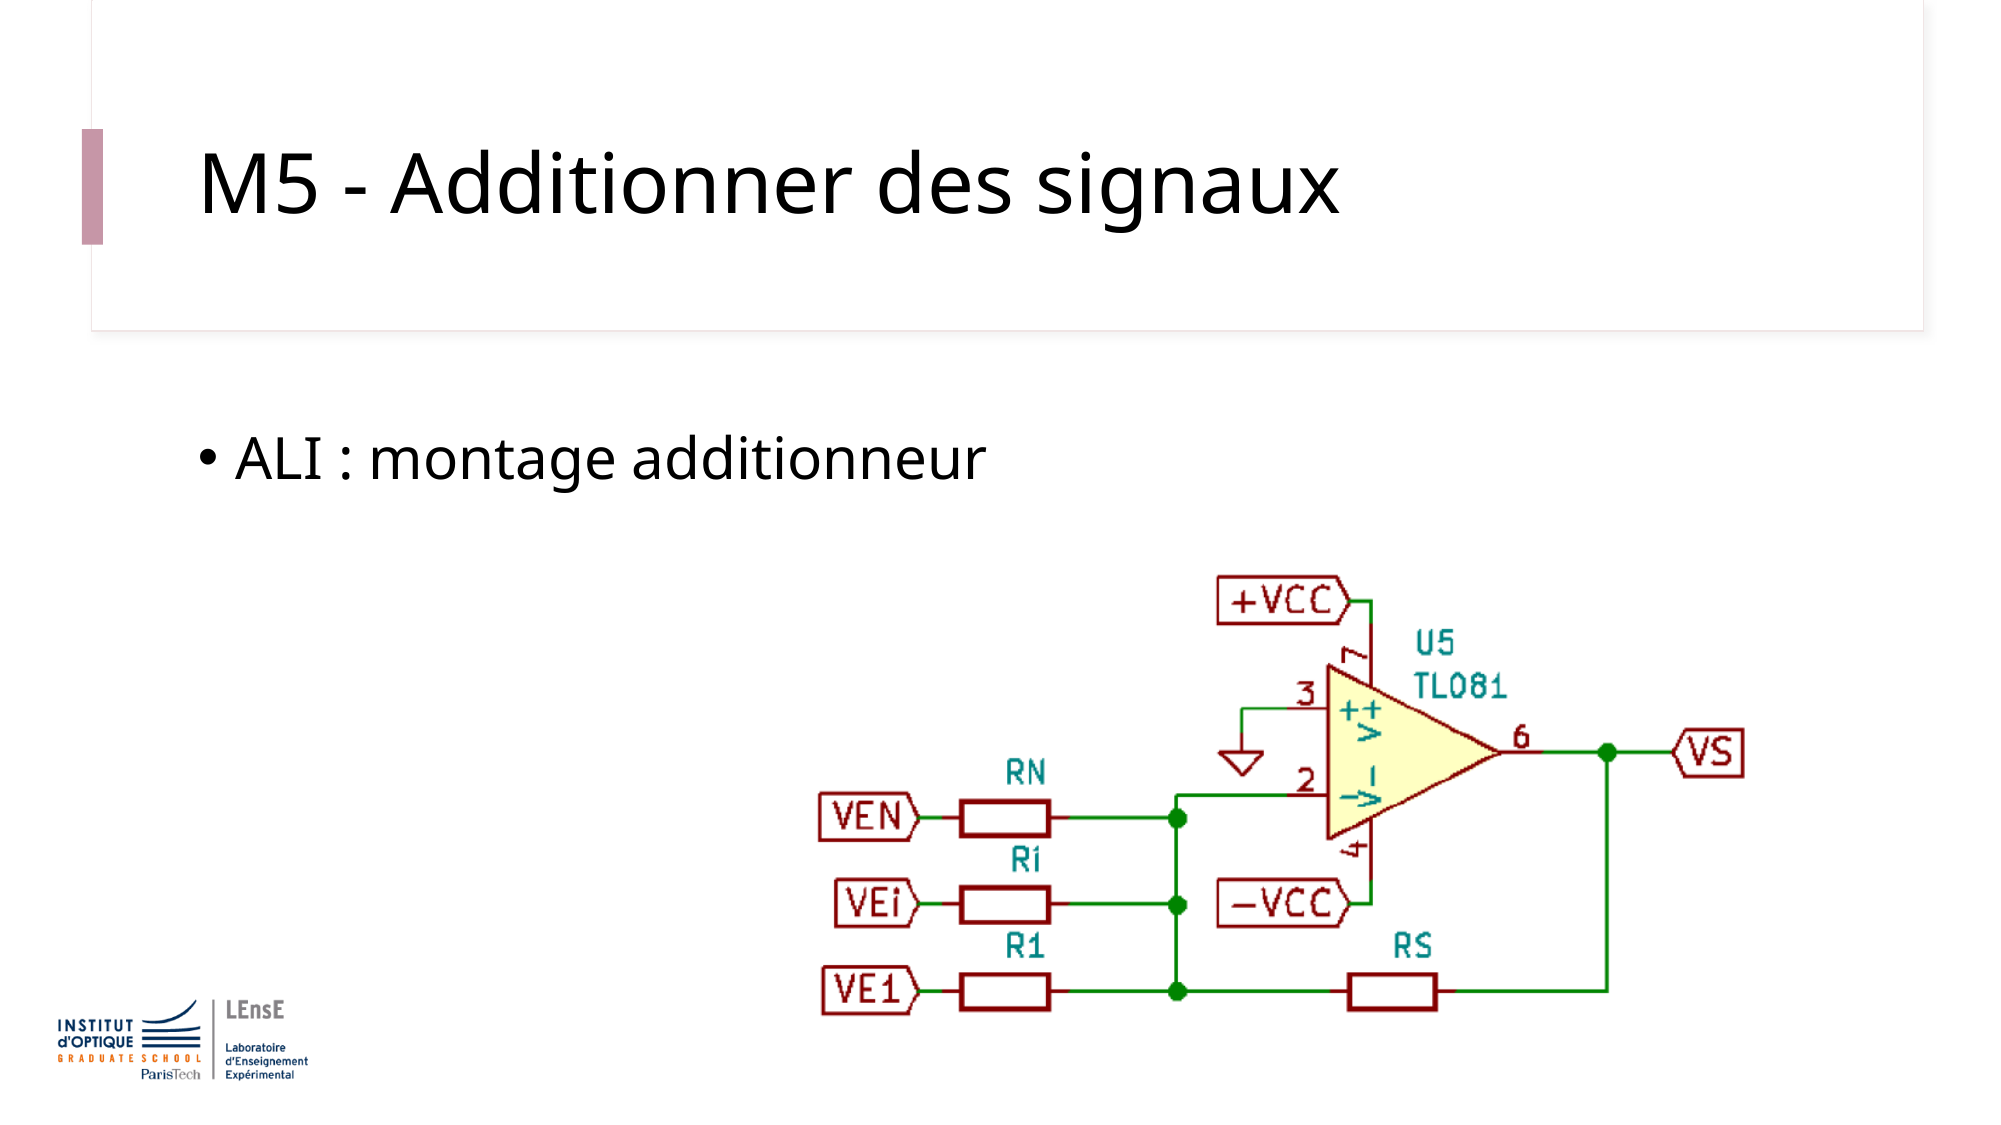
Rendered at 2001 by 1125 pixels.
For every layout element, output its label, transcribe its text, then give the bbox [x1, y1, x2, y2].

title M5 - Additionner des signaux [183, 90, 1851, 284]
picture [799, 545, 1767, 1035]
list ALI : montage additionneur [183, 406, 1029, 1013]
picture [33, 973, 333, 1097]
